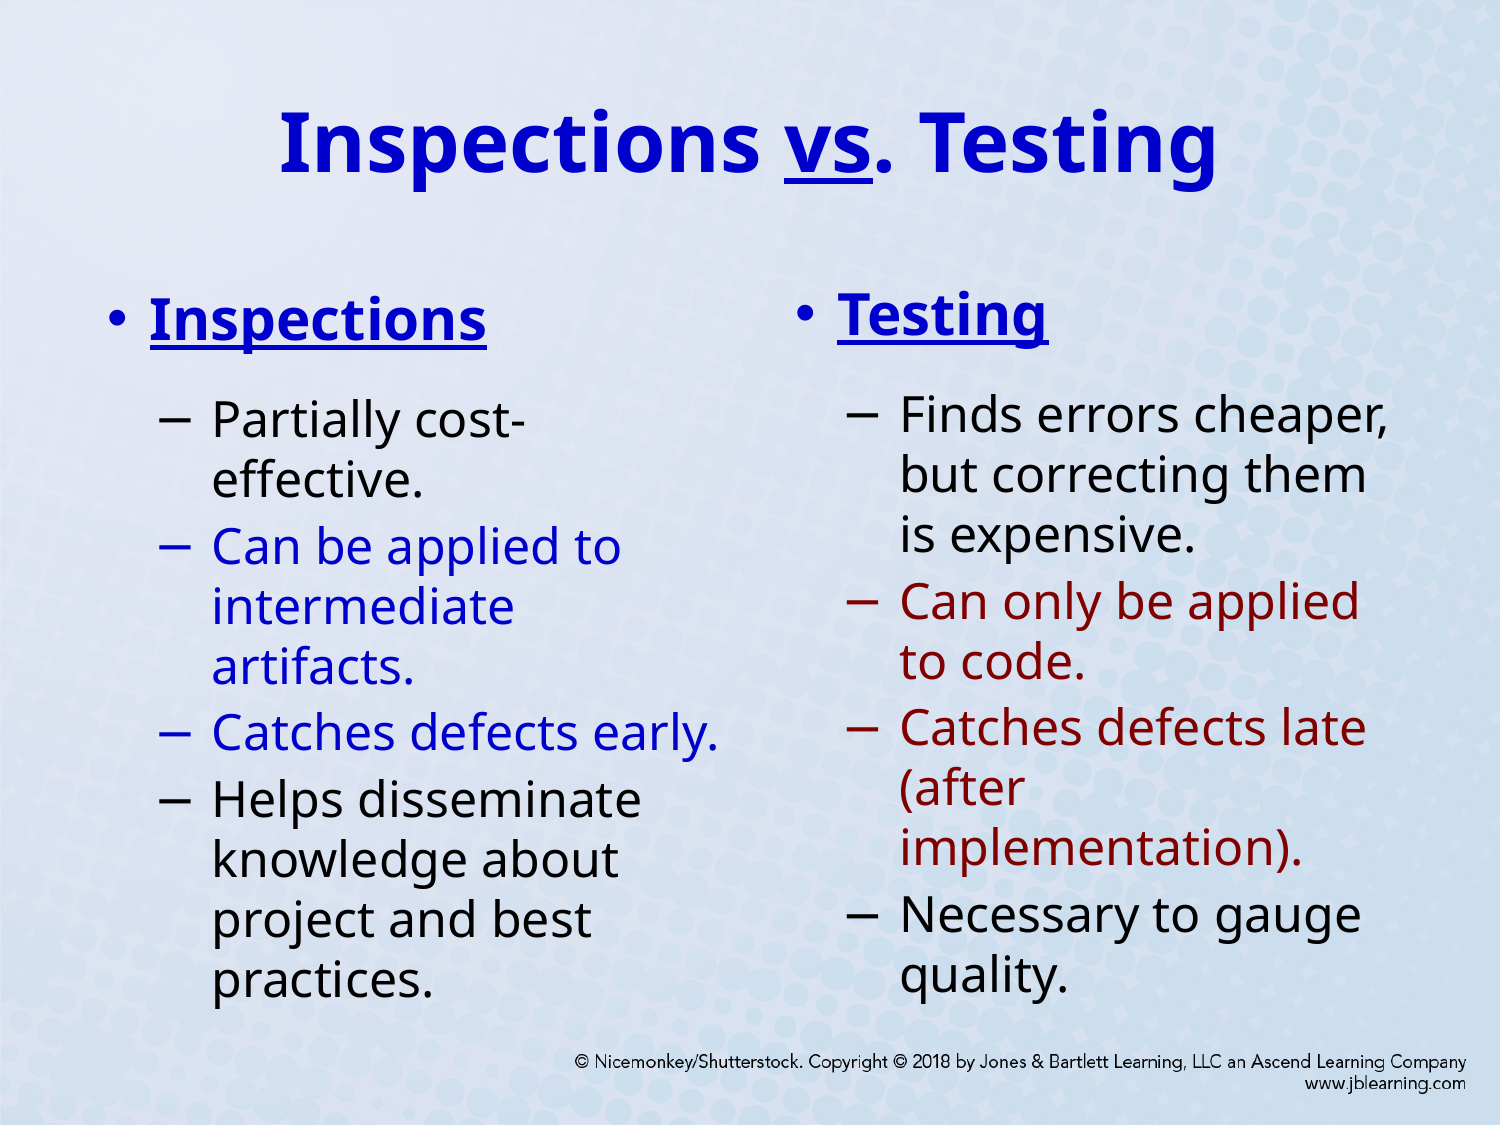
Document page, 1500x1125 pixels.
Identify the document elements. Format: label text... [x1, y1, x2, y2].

list Inspections Partially cost-effective. Can be applied to intermediate artifacts. Catches defects early. Helps disseminate knowledge about project and best practices. [75, 275, 738, 1018]
list Testing Finds errors cheaper, but correcting them is expensive. Can only be applied to code. Catches defects late (after implementation). Necessary to gauge quality. [762, 270, 1425, 1013]
title Inspections vs. Testing [75, 45, 1425, 233]
picture [0, 0, 1500, 1125]
